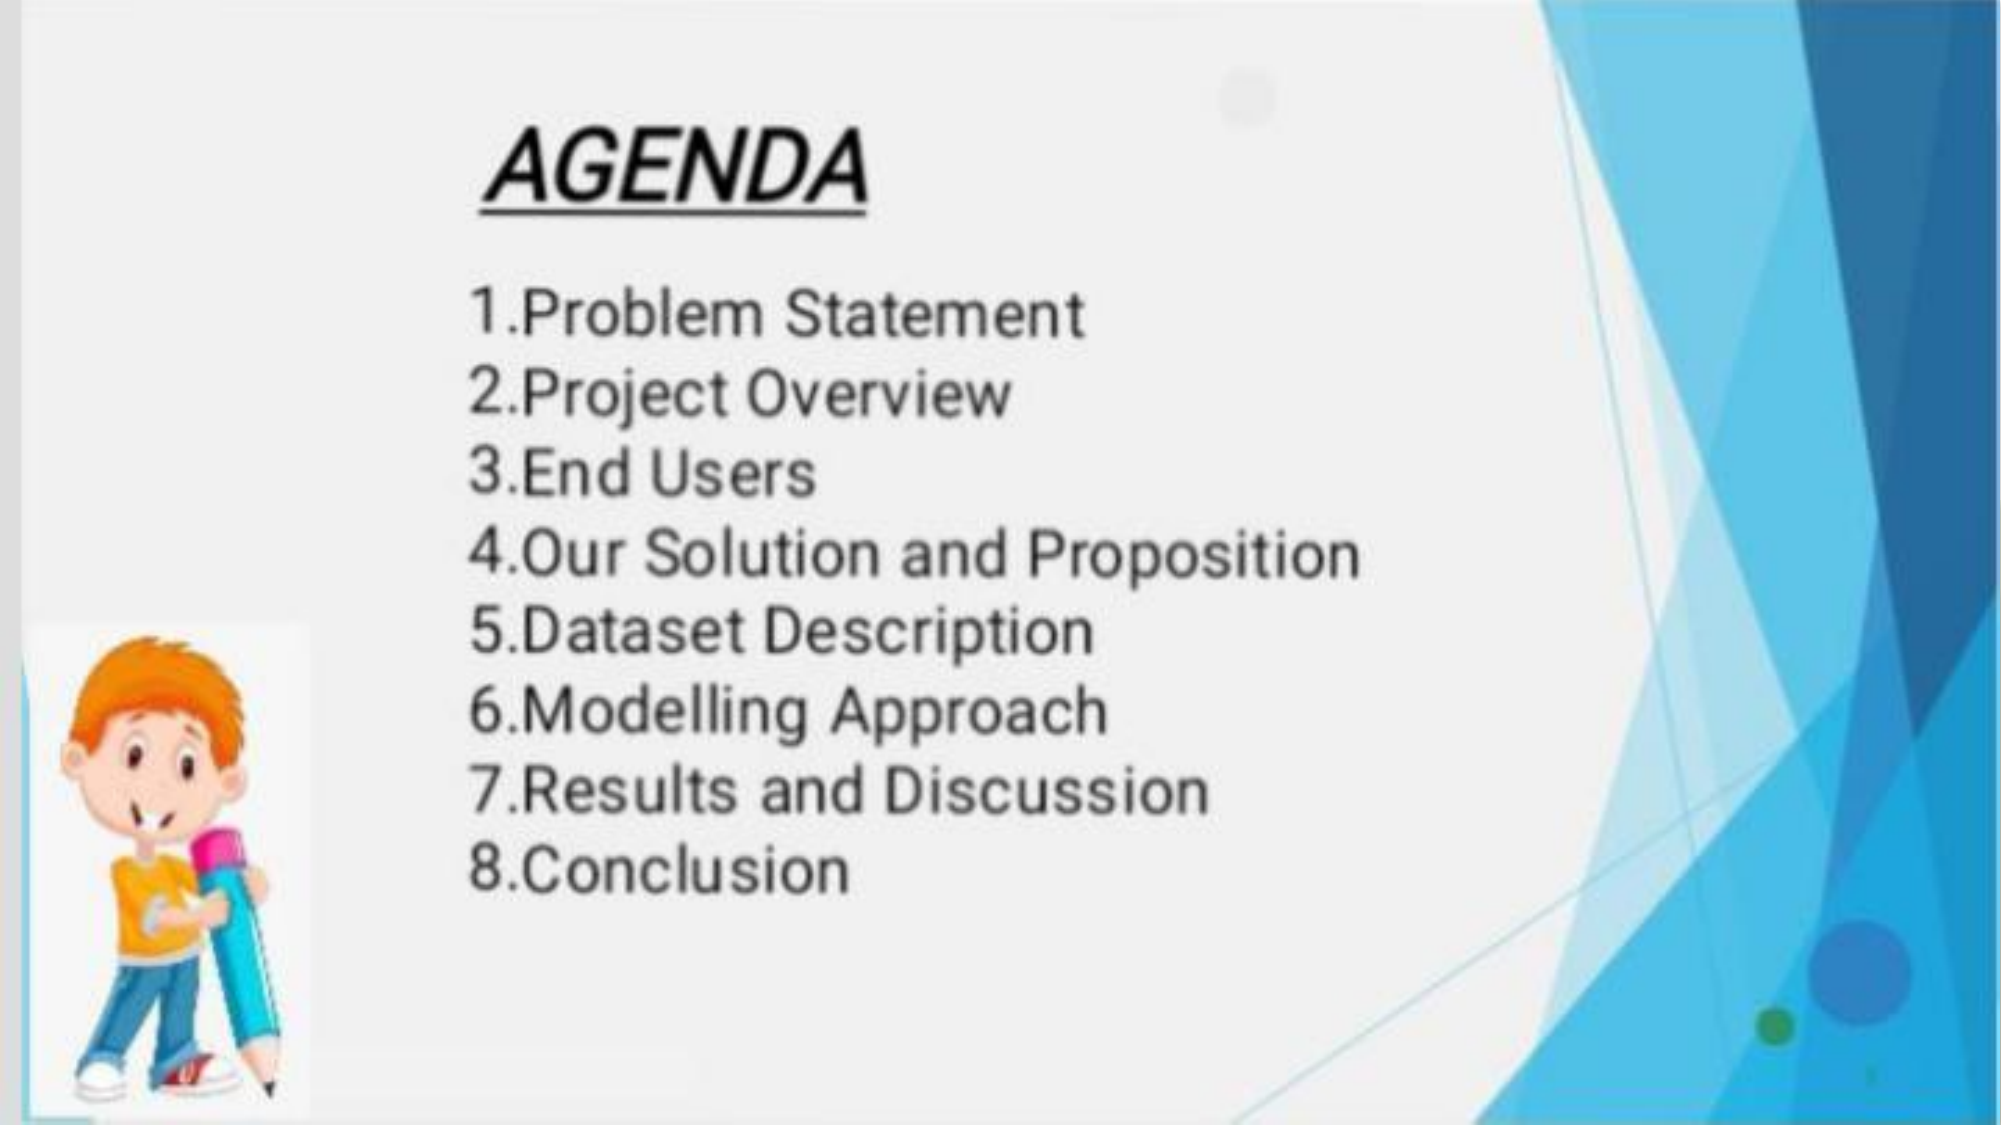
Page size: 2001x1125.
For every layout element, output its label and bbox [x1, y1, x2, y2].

list [0, 0, 2000, 1125]
